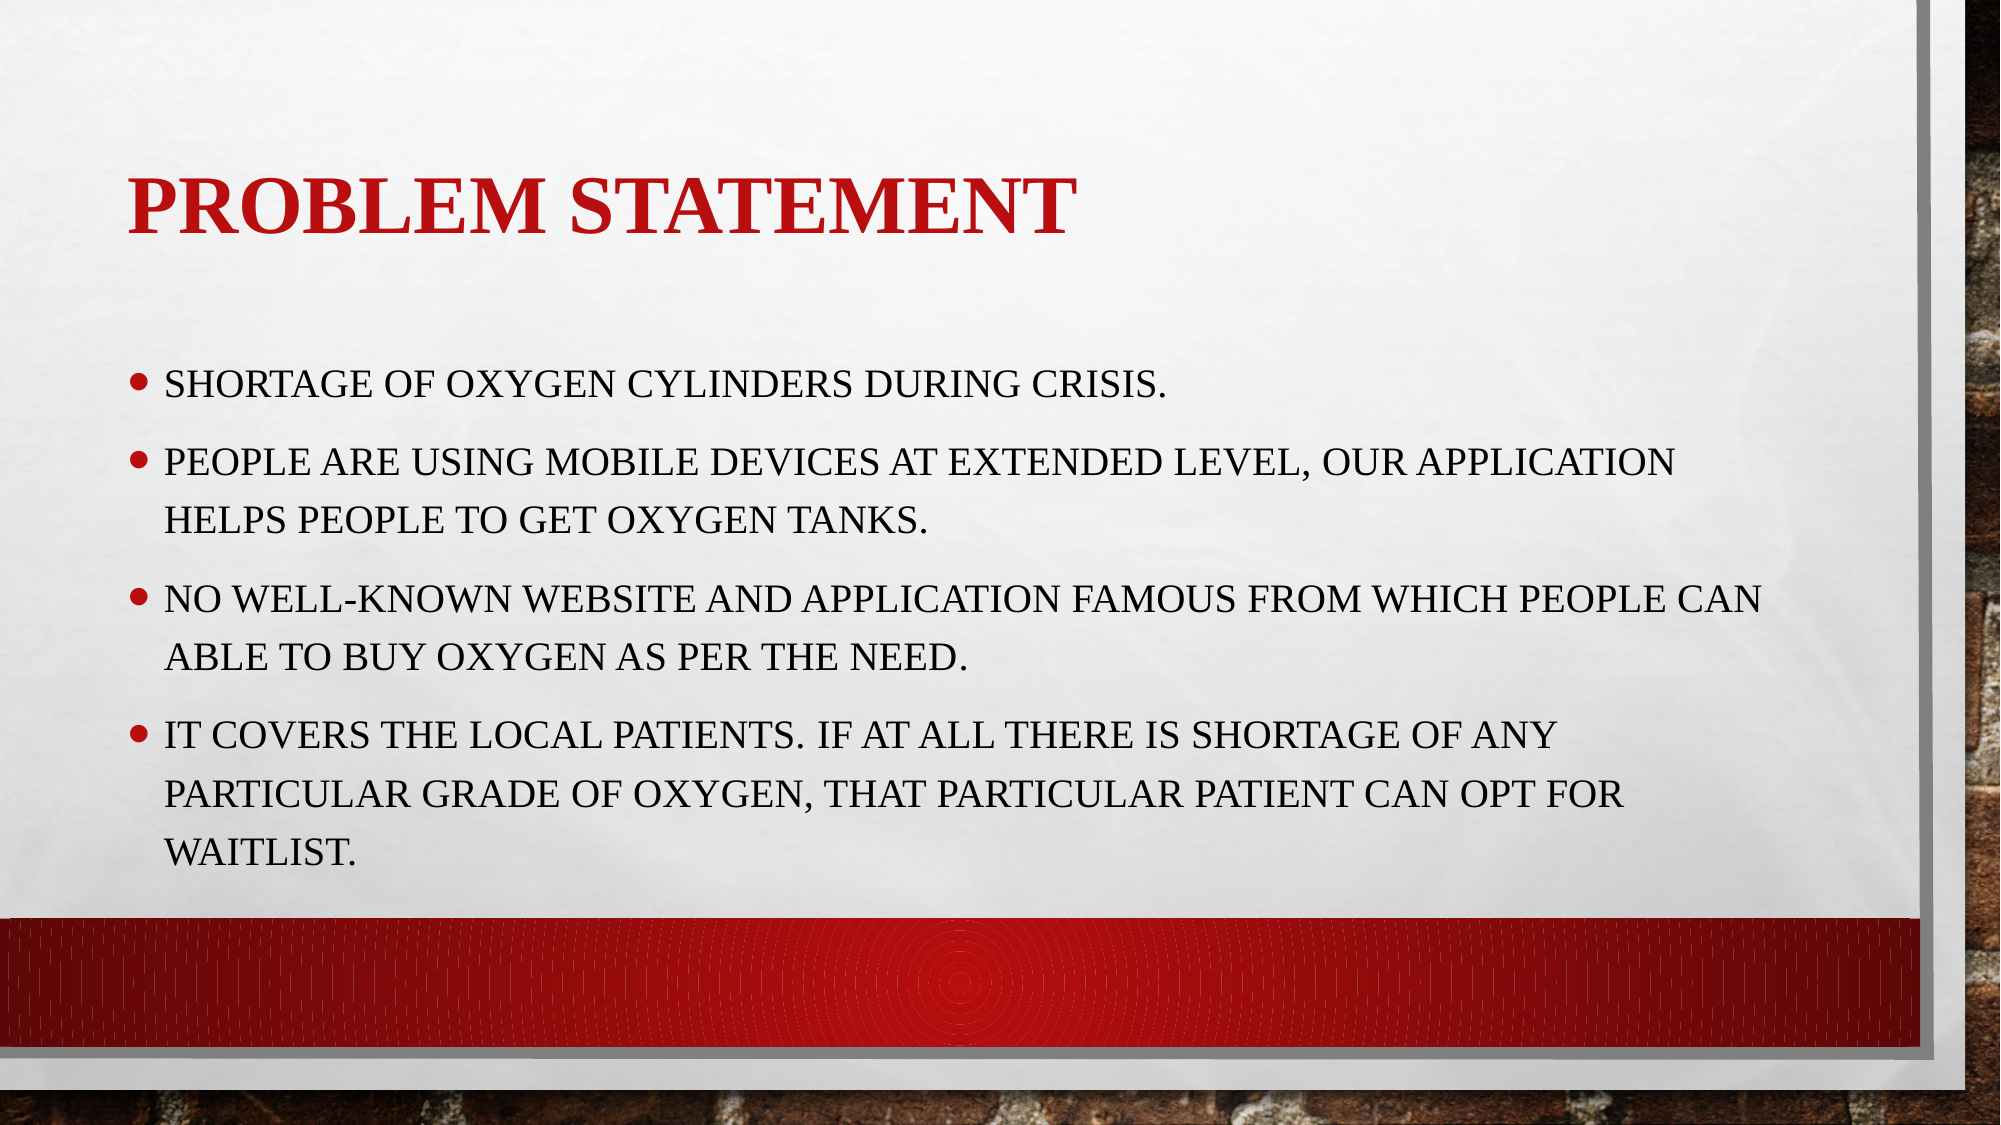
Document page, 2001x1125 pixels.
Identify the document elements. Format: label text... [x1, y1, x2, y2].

picture [0, 0, 2000, 1125]
title Problem Statement [112, 112, 1818, 302]
list Shortage of Oxygen cylinders during crisis. People are using mobile devices at extended level, our application helps people to get oxygen tanks. No well-known website and application famous from which people can able to buy Oxygen as per the need. It covers the local patients. If at all there is shortage of any particular grade of oxygen, that particular patient can opt for waitlist. [112, 338, 1818, 882]
